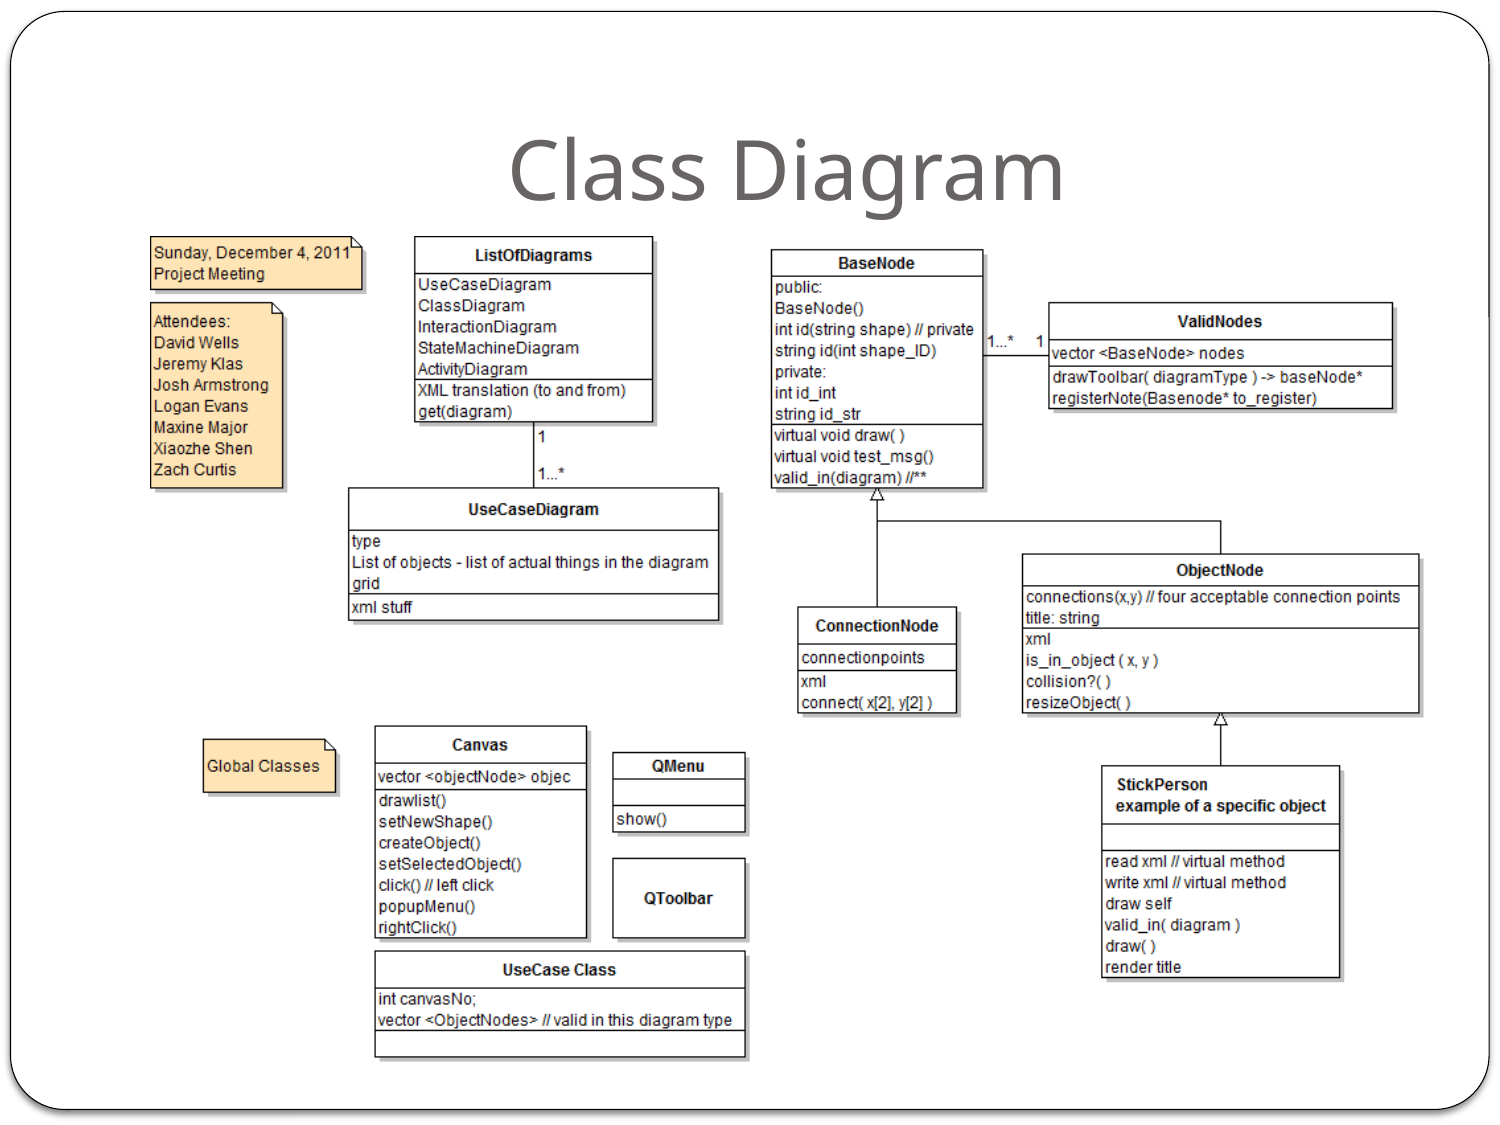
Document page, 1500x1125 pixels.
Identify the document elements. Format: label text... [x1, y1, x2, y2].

picture [149, 236, 1426, 1063]
title Class Diagram [150, 45, 1425, 233]
